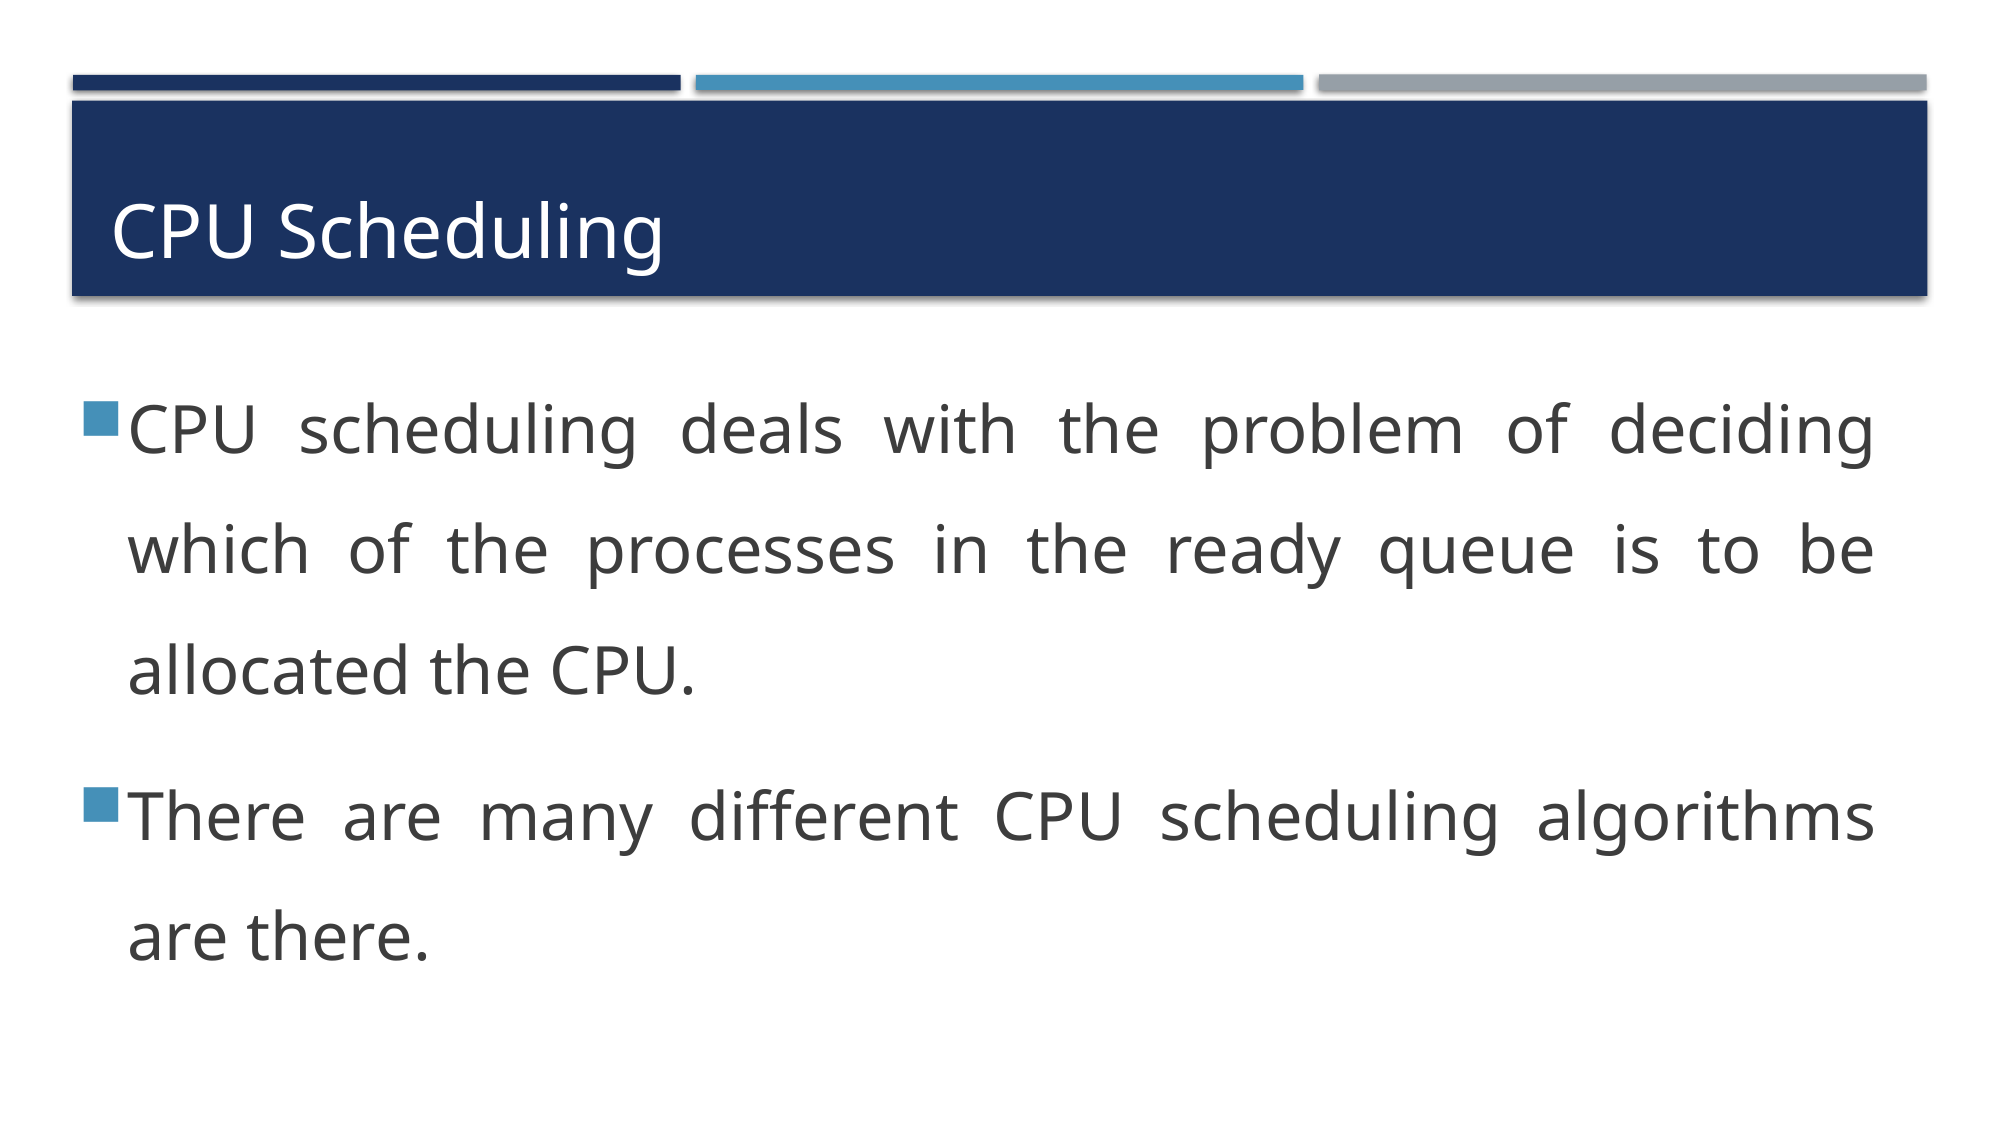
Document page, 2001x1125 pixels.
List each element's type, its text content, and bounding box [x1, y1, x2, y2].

title CPU Scheduling [95, 115, 1905, 282]
list CPU scheduling deals with the problem of deciding which of the processes in the ready queue is to be allocated the CPU. There are many different CPU scheduling algorithms are there. [62, 339, 1894, 1076]
